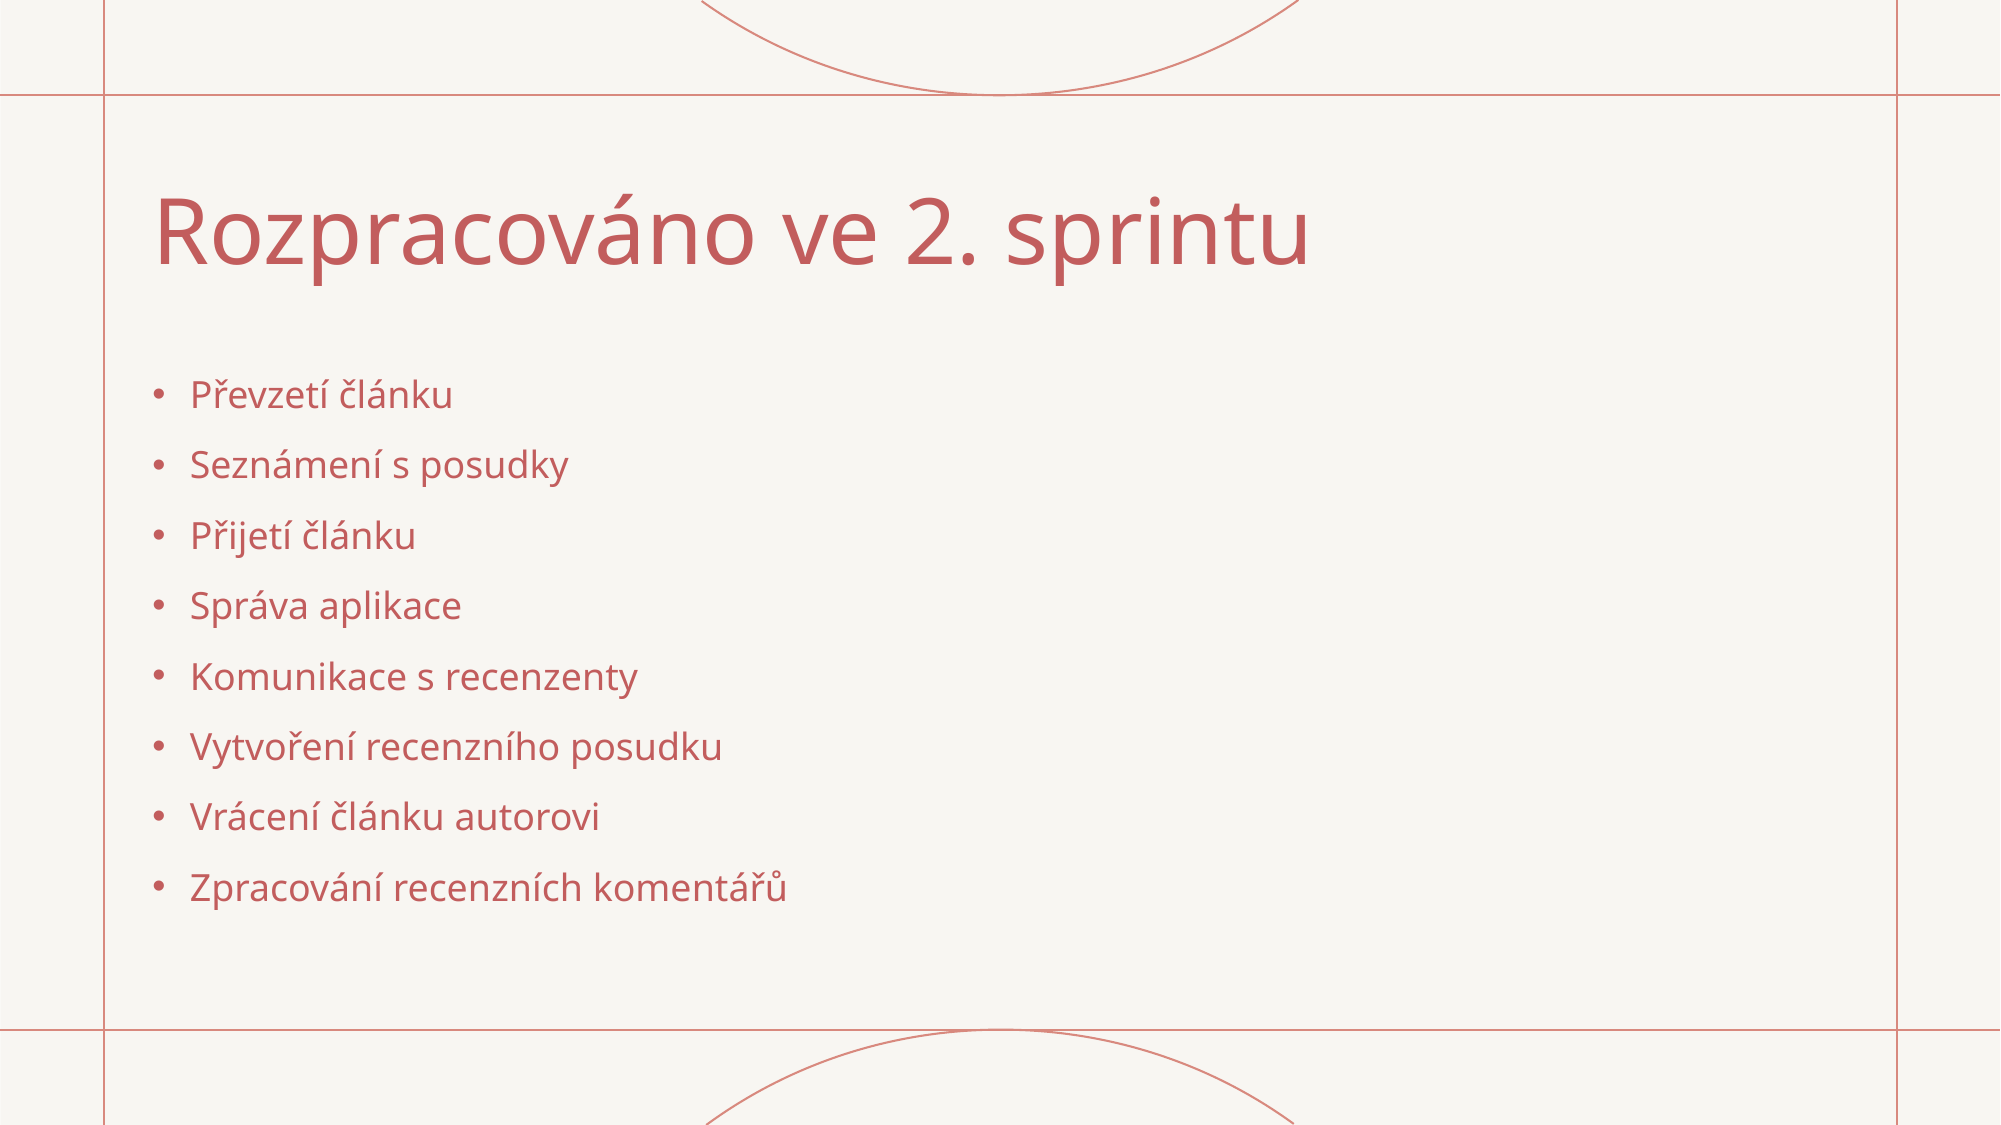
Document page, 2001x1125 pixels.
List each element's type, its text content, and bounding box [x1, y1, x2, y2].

list Převzetí článku Seznámení s posudky Přijetí článku Správa aplikace Komunikace s recenzenty Vytvoření recenzního posudku Vrácení článku autorovi Zpracování recenzních komentářů [137, 359, 1863, 987]
title Rozpracováno ve 2. sprintu [137, 119, 1863, 337]
